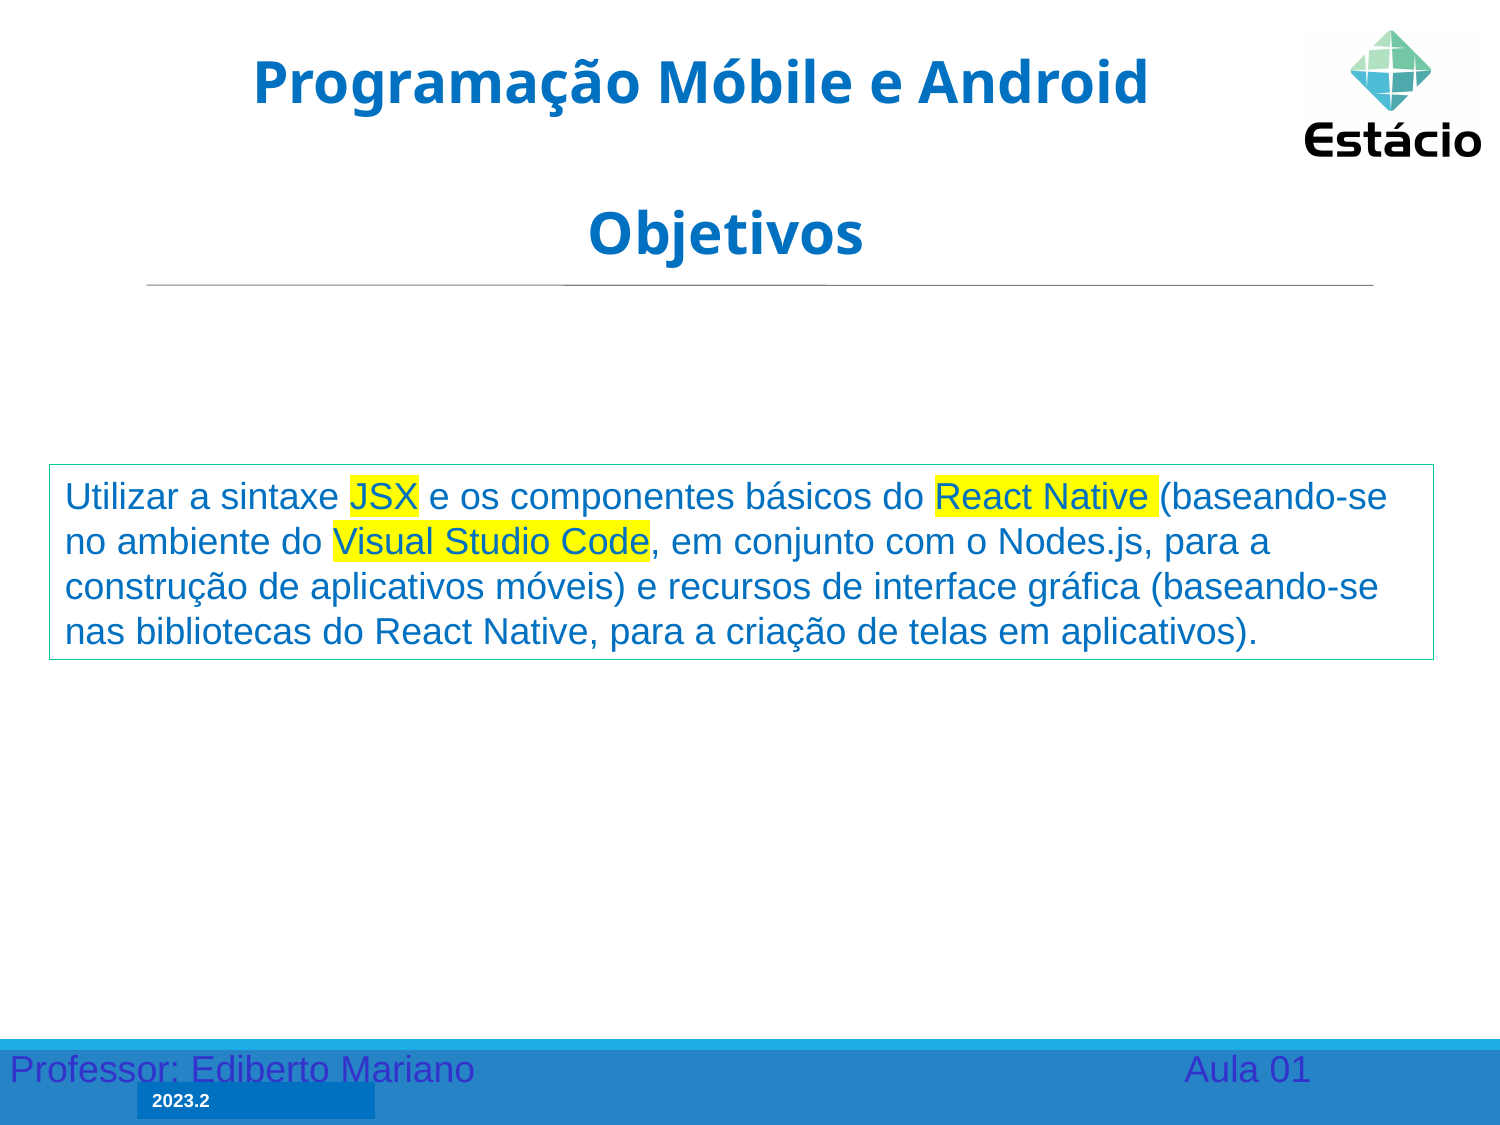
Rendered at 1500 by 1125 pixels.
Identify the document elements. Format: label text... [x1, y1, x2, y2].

text_box Utilizar a sintaxe JSX e os componentes básicos do React Native (baseando-­se no ambiente do Visual Studio Code, em conjunto com o Nodes.js, para a construção de aplicativos móveis) e recursos de interface gráfica (baseando-se nas bibliotecas do React Native, para a criação de telas em aplicativos). [49, 464, 1434, 660]
picture [1305, 29, 1481, 157]
text_box Objetivos [573, 189, 880, 274]
text_box Programação Móbile e Android [237, 37, 1165, 123]
